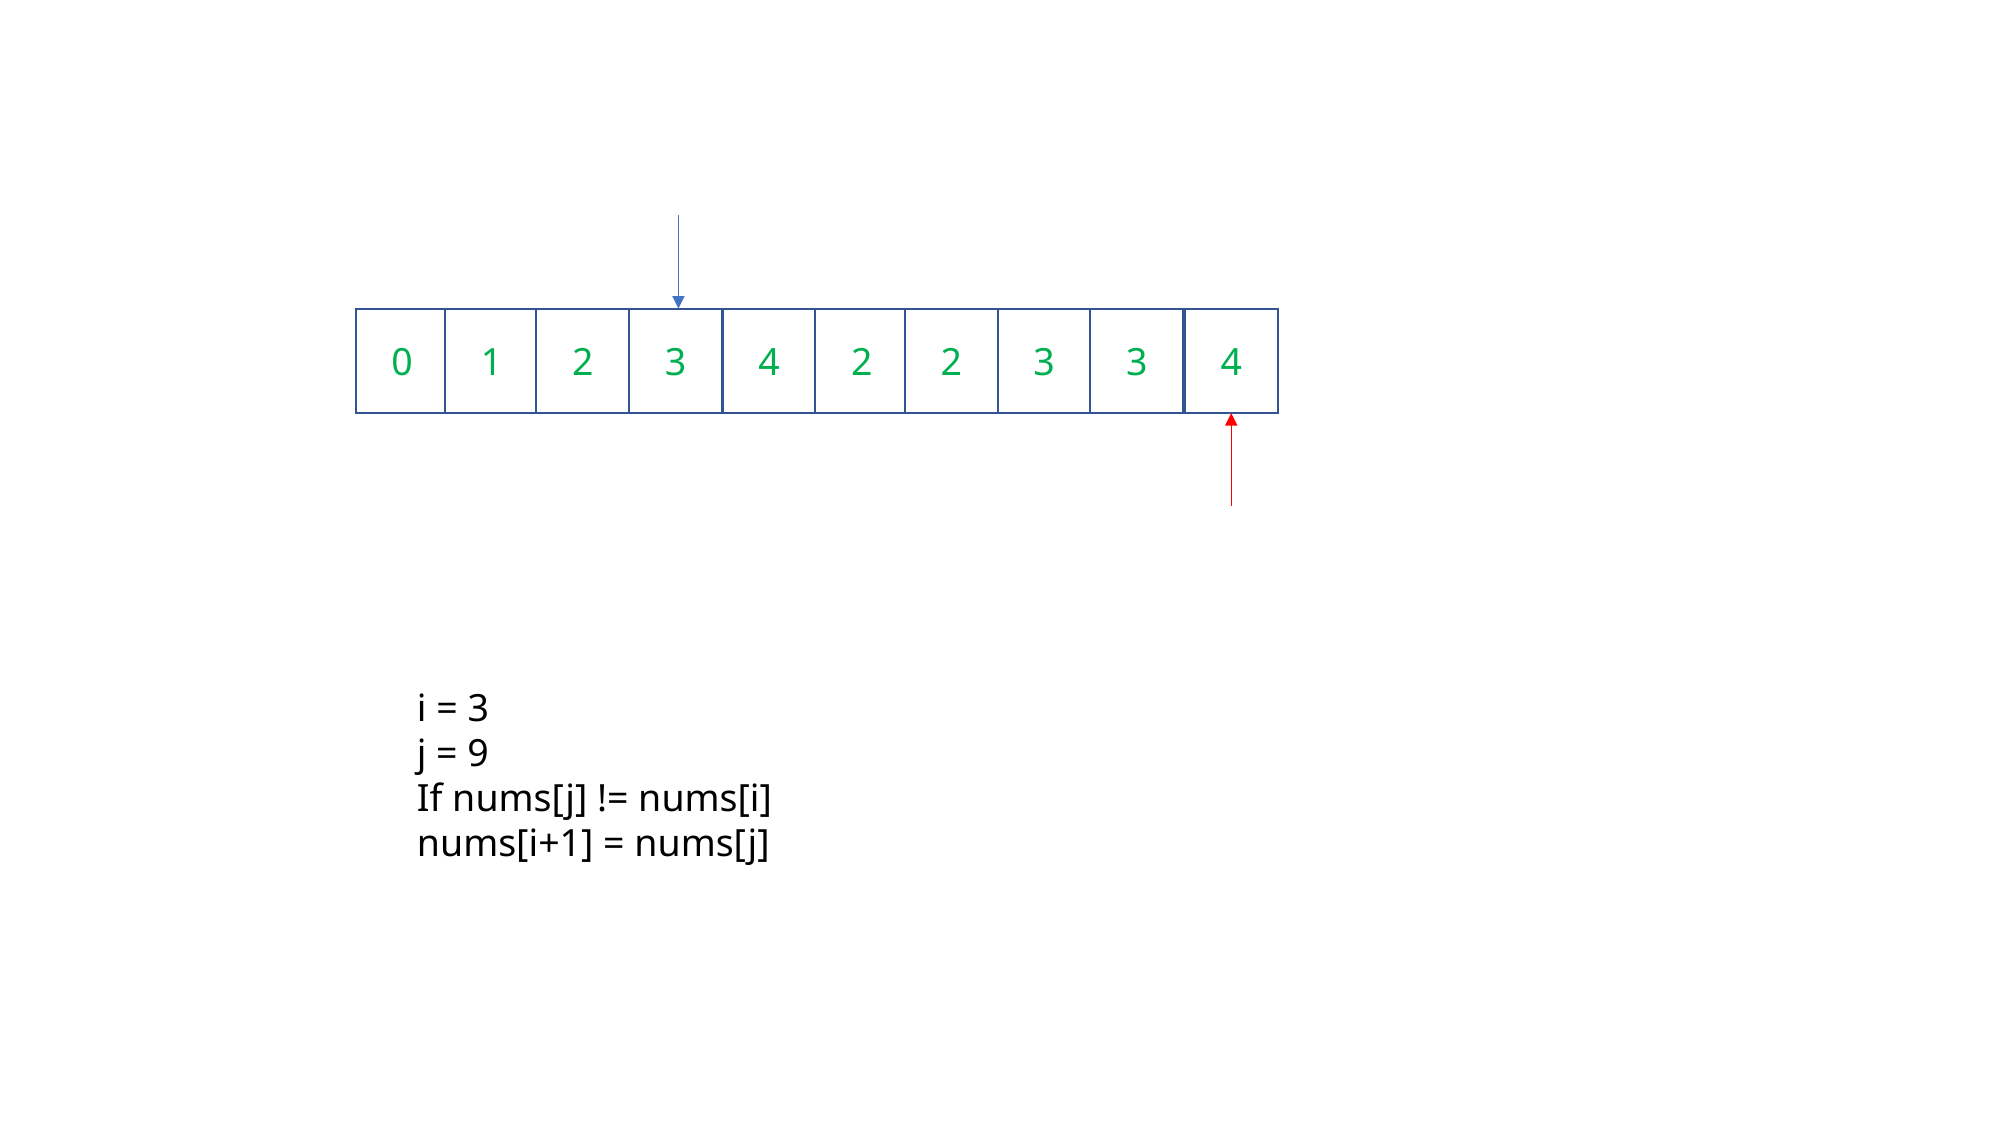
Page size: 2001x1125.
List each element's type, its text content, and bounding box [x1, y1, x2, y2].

text_box 4 [722, 308, 814, 414]
text_box 1 [444, 308, 535, 414]
text_box 0 [355, 308, 444, 414]
text_box 3 [628, 308, 722, 414]
text_box 2 [904, 308, 997, 414]
text_box 3 [1089, 308, 1184, 414]
text_box 2 [814, 308, 904, 414]
text_box i = 3 j = 9 If nums[j] != nums[i] nums[i+1] = nums[j] [402, 676, 969, 872]
text_box 4 [1184, 308, 1279, 414]
text_box 3 [997, 308, 1089, 414]
text_box 2 [535, 308, 628, 414]
